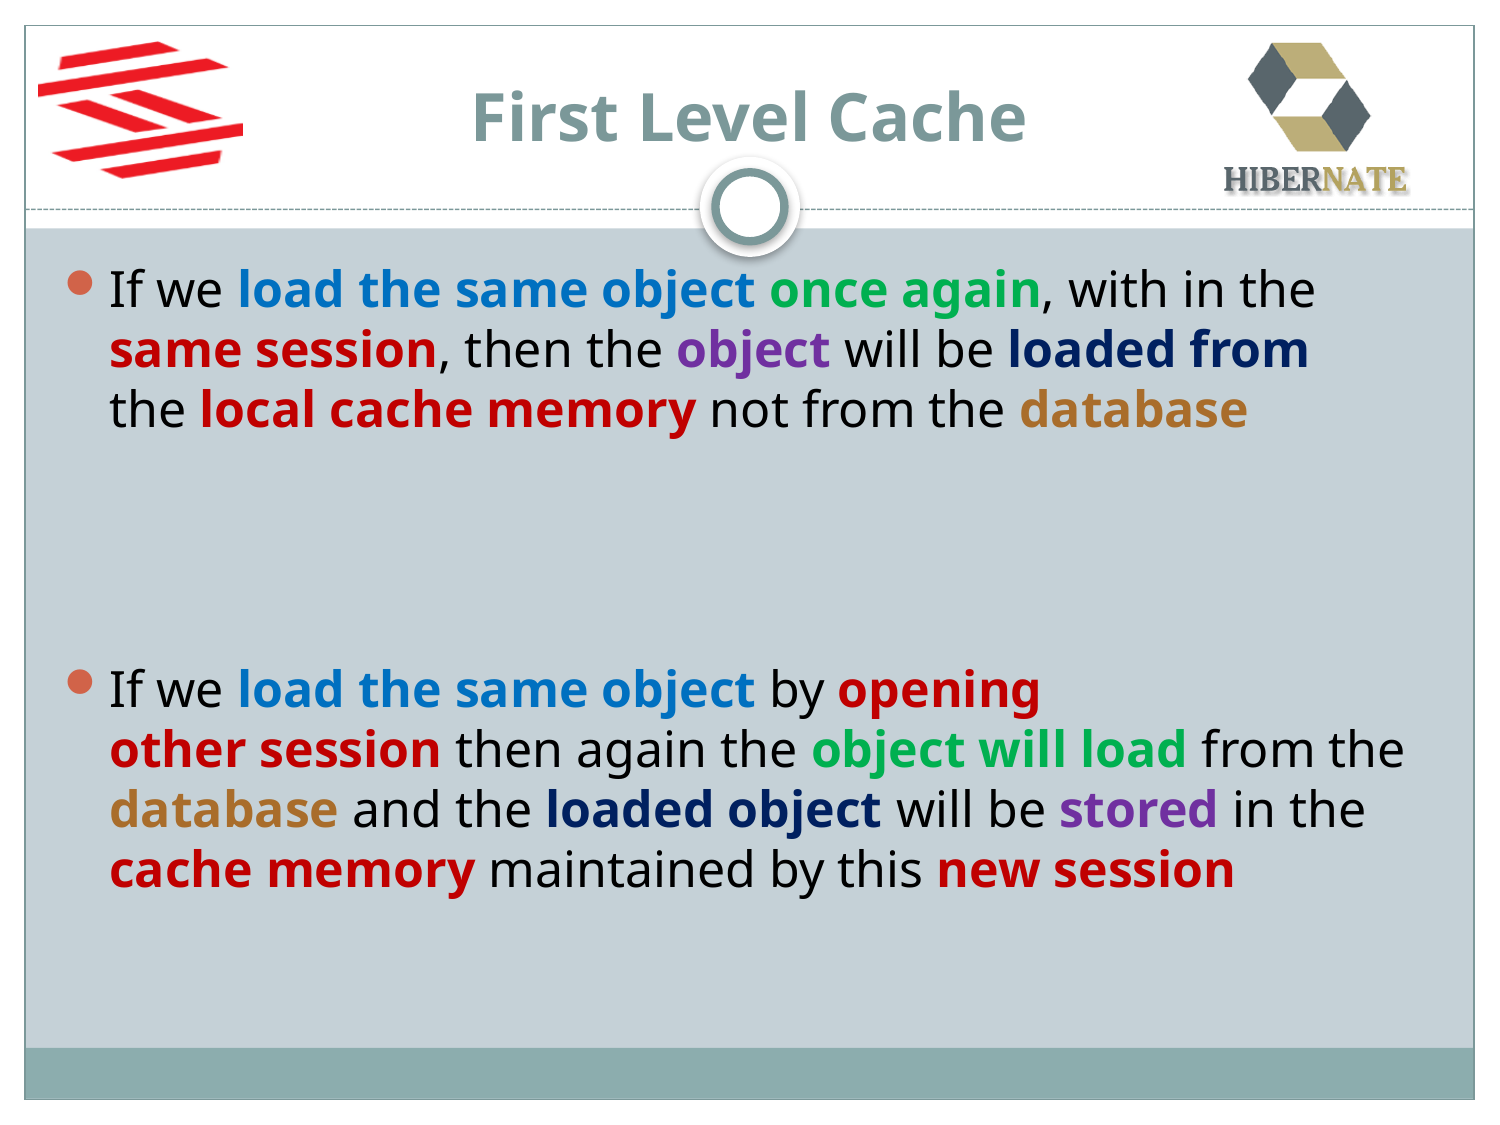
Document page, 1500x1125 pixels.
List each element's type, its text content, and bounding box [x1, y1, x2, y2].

list If we load the same object once again, with in the same session, then the object will be loaded from the local cache memory not from the database If we load the same object by opening other session then again the object will load from the database and the loaded object will be stored in the cache memory maintained by this new session [49, 250, 1445, 1001]
picture [37, 40, 243, 185]
picture [1223, 42, 1411, 197]
title First Level Cache [237, 37, 1450, 162]
